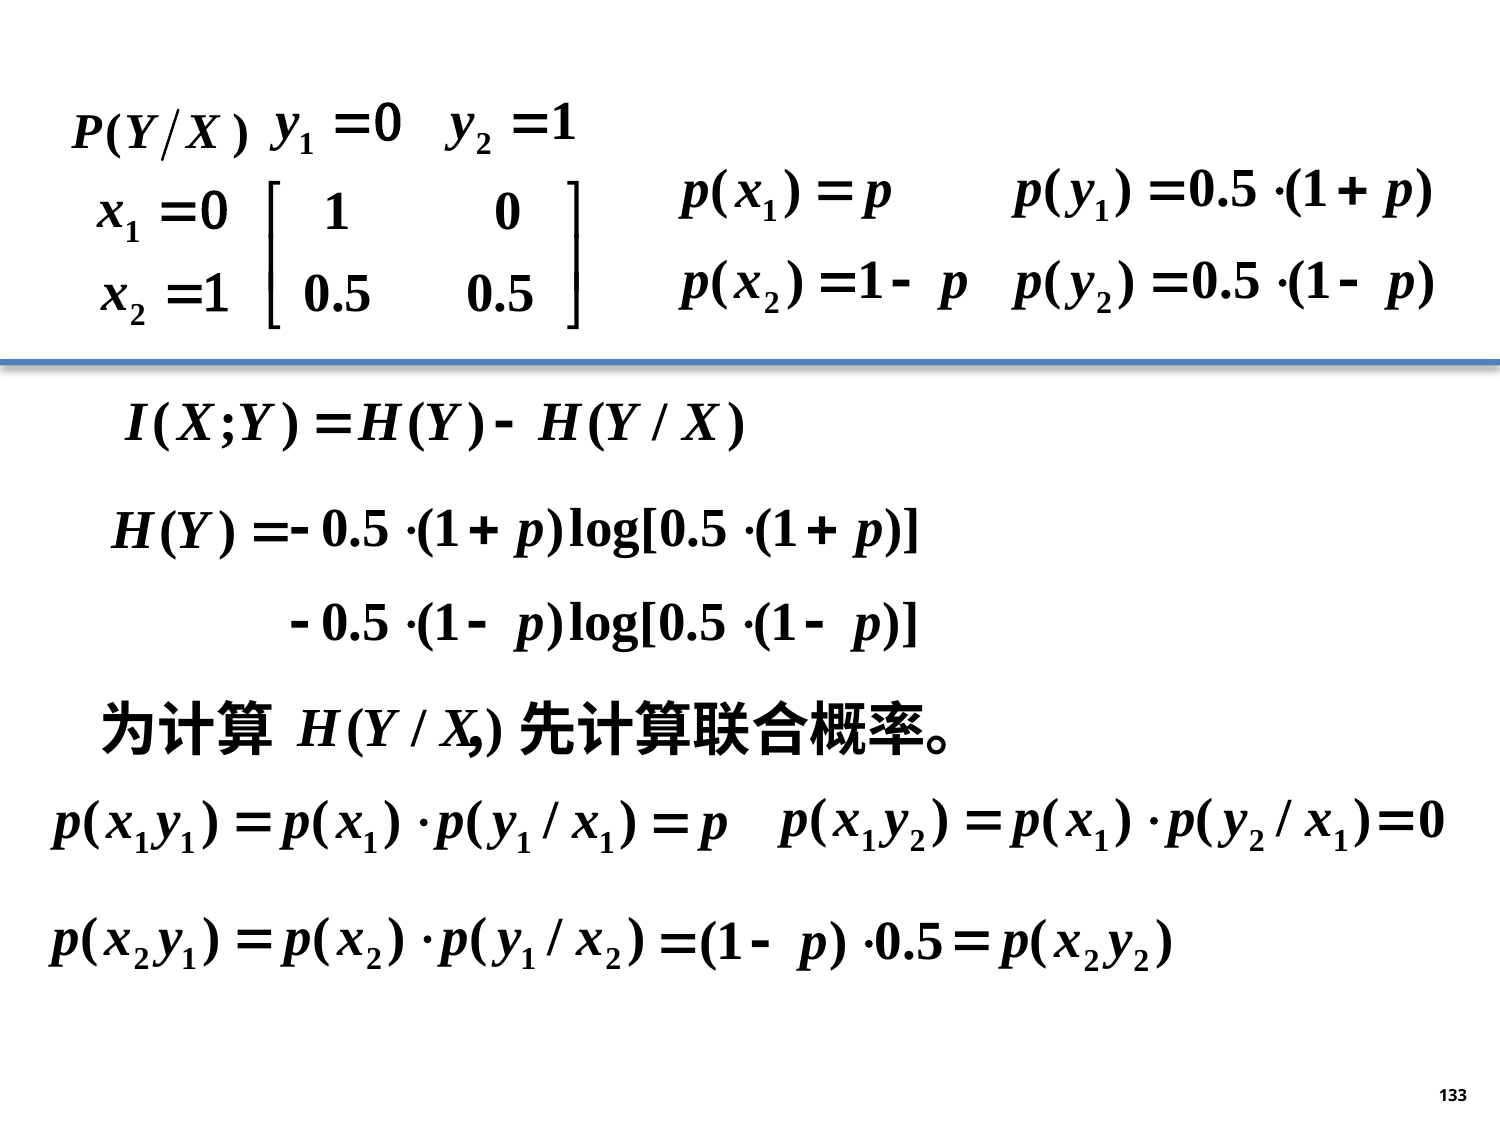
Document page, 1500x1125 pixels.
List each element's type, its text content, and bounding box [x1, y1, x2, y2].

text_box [61, 98, 258, 170]
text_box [114, 389, 756, 464]
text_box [85, 84, 599, 342]
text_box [647, 908, 936, 983]
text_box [765, 781, 1381, 865]
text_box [640, 802, 738, 863]
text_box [84, 684, 1110, 771]
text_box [999, 151, 1441, 235]
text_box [666, 243, 980, 327]
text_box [281, 495, 928, 570]
slide_number 133 [1379, 1075, 1483, 1118]
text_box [99, 497, 279, 572]
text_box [999, 243, 1446, 327]
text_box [36, 899, 657, 983]
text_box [1365, 786, 1454, 852]
text_box [0, 359, 1500, 366]
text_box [281, 589, 928, 664]
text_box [38, 782, 650, 867]
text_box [666, 151, 902, 235]
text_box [941, 901, 1181, 985]
